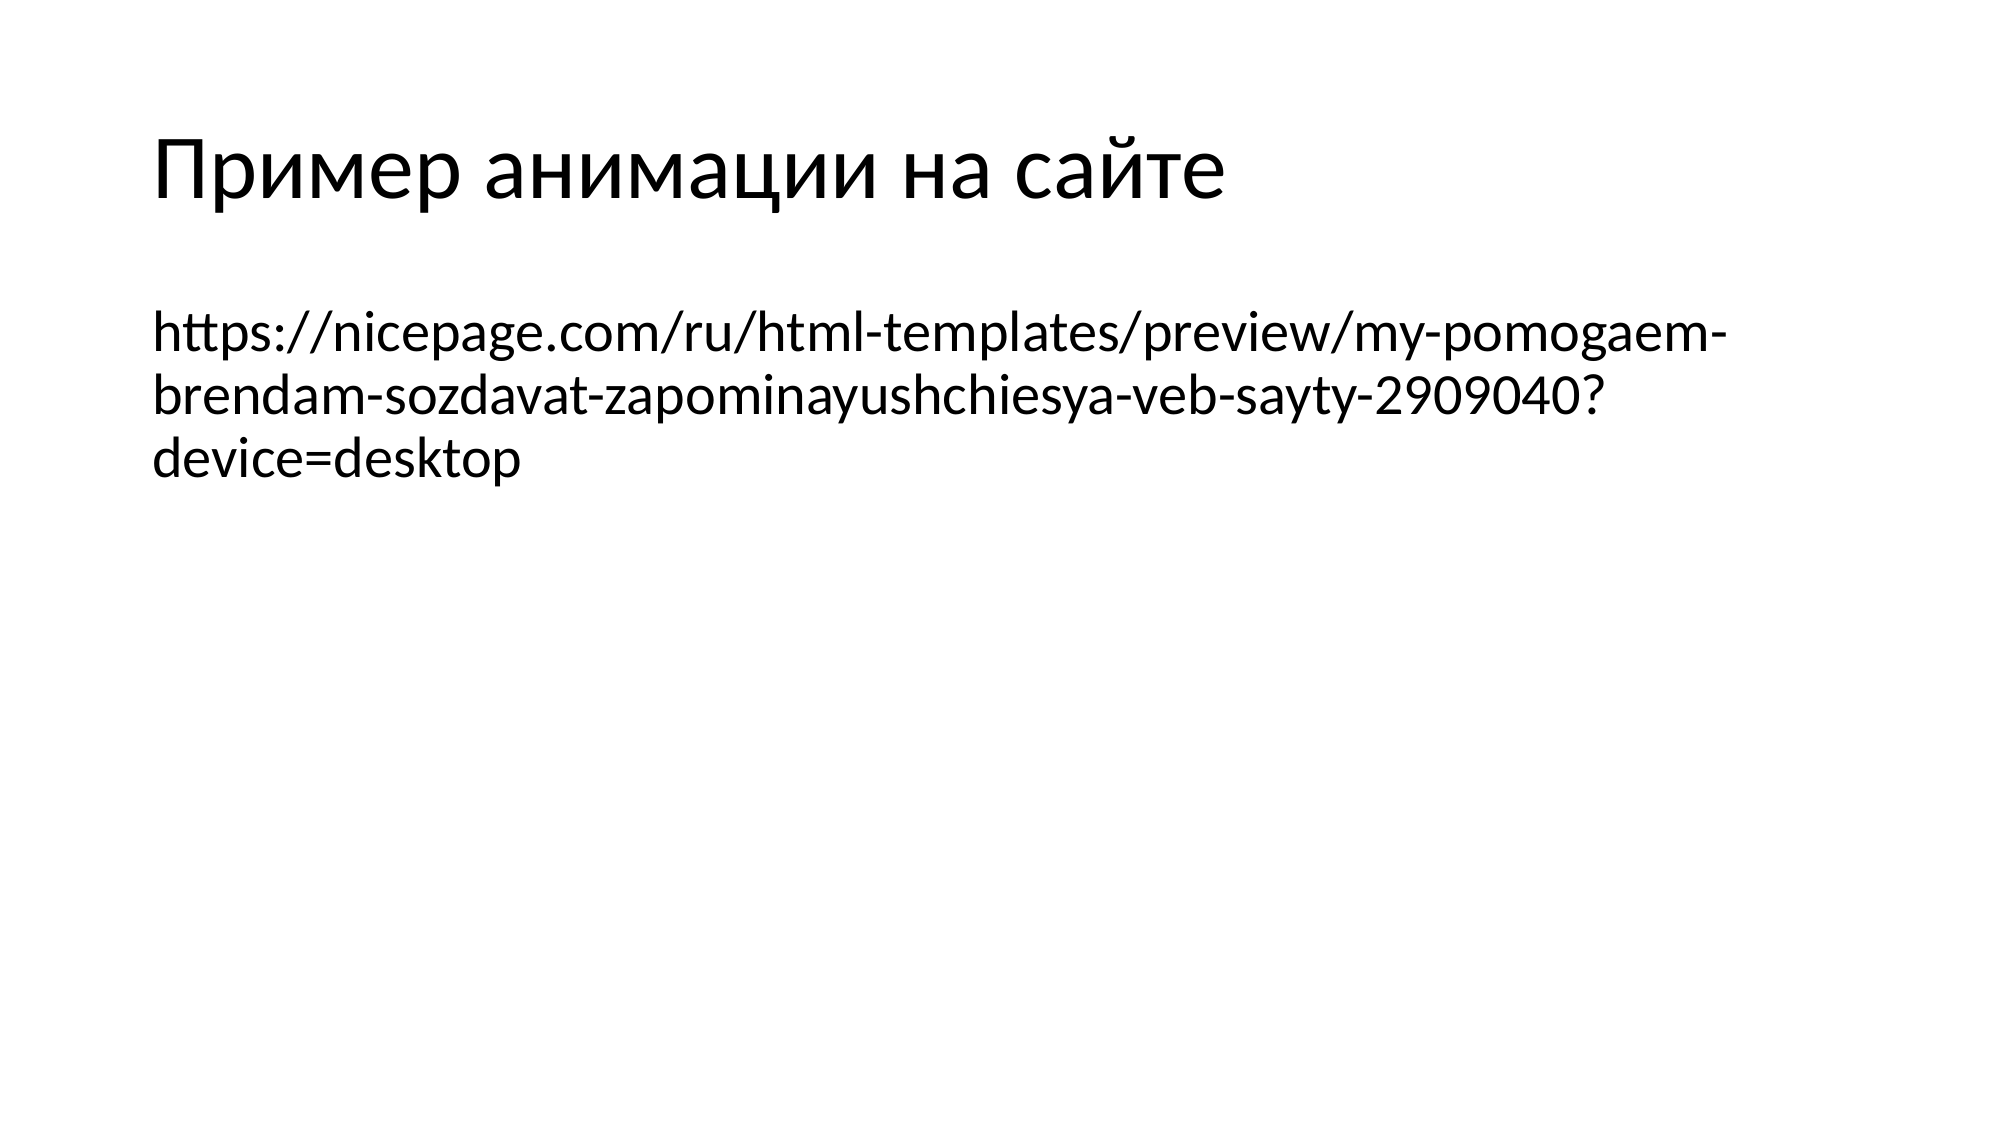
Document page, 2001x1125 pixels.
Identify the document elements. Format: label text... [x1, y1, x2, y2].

list https://nicepage.com/ru/html-templates/preview/my-pomogaem-brendam-sozdavat-zapominayushchiesya-veb-sayty-2909040?device=desktop [137, 293, 1863, 1008]
title Пример анимации на сайте [137, 59, 1863, 278]
